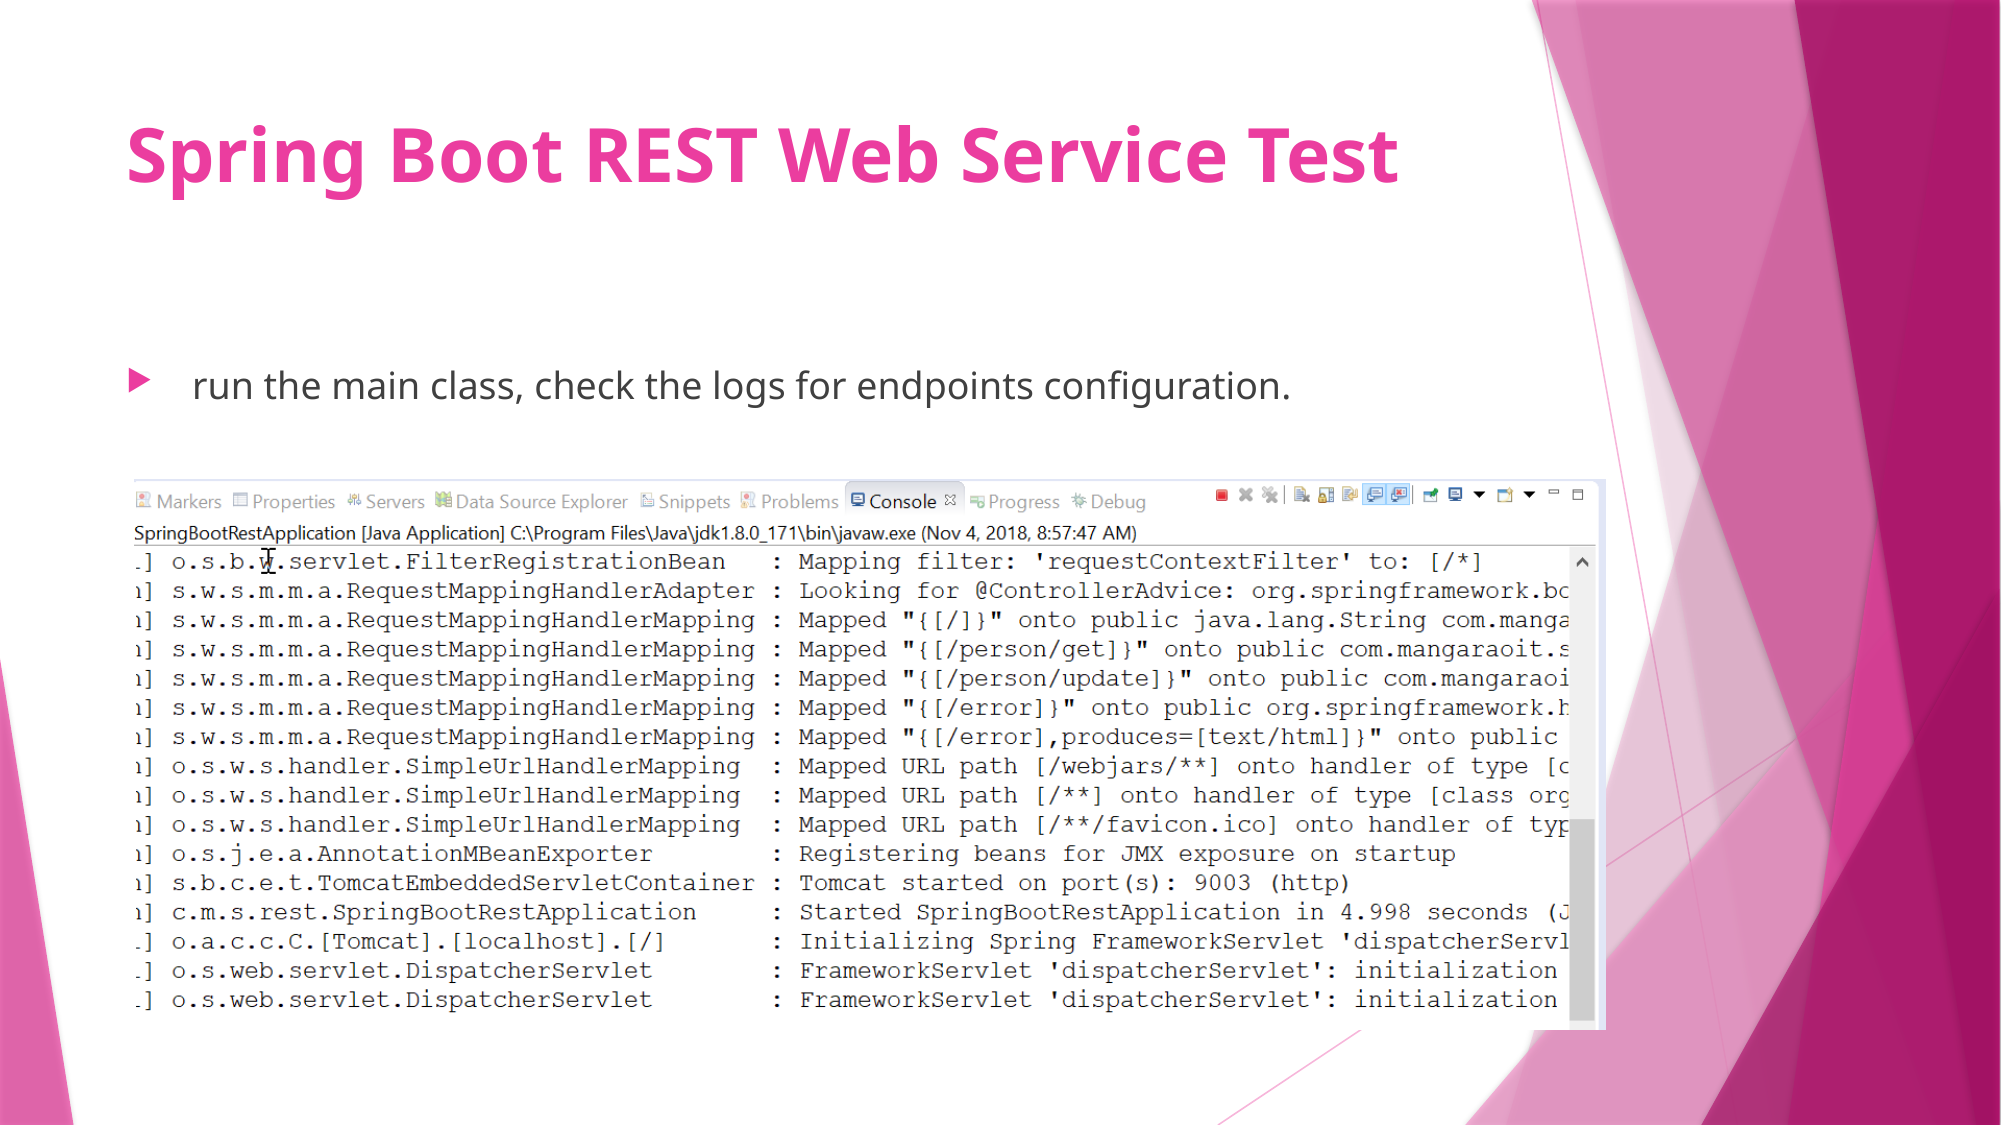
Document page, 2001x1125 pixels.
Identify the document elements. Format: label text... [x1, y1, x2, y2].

picture [134, 478, 1607, 1030]
list run the main class, check the logs for endpoints configuration. [111, 354, 1578, 1111]
title Spring Boot REST Web Service Test [111, 99, 1522, 317]
